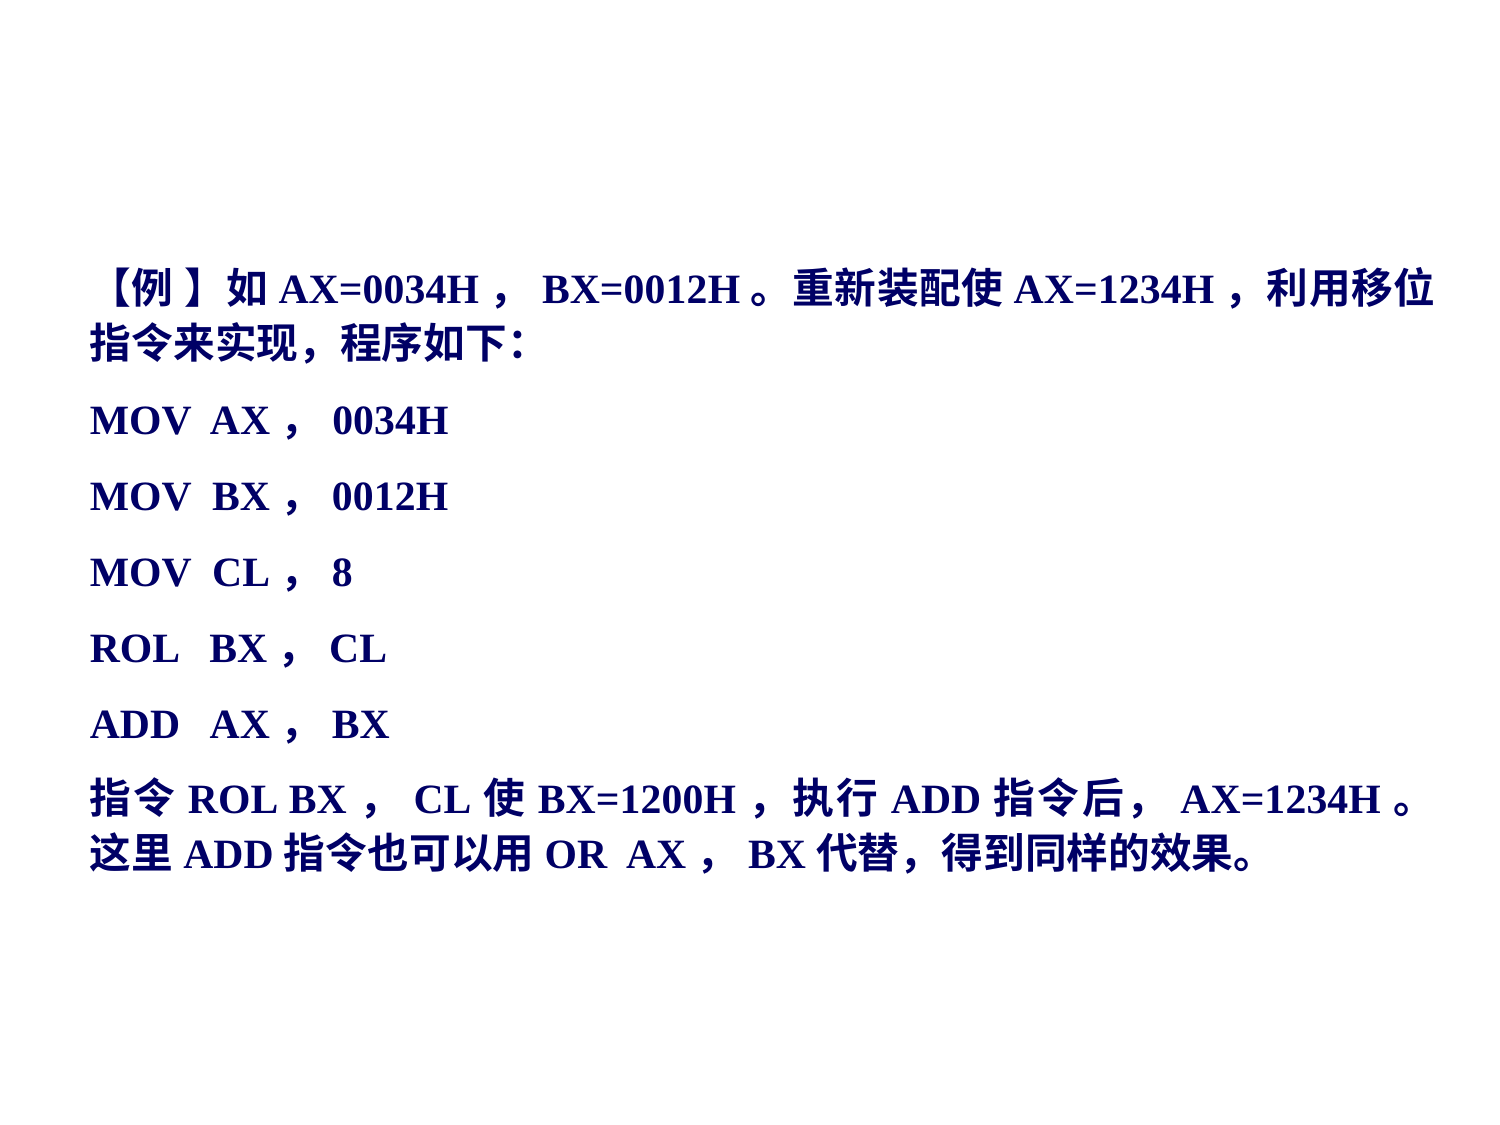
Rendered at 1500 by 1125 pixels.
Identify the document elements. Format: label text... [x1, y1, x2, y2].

list 【例 】如AX=0034H，BX=0012H。重新装配使AX=1234H，利用移位指令来实现，程序如下： MOV AX，0034H MOV BX，0012H MOV CL，8 ROL BX，CL ADD AX，BX 指令ROL BX，CL使BX=1200H，执行ADD指令后，AX=1234H。这里ADD指令也可以用OR AX，BX代替，得到同样的效果。 [74, 249, 1451, 1038]
